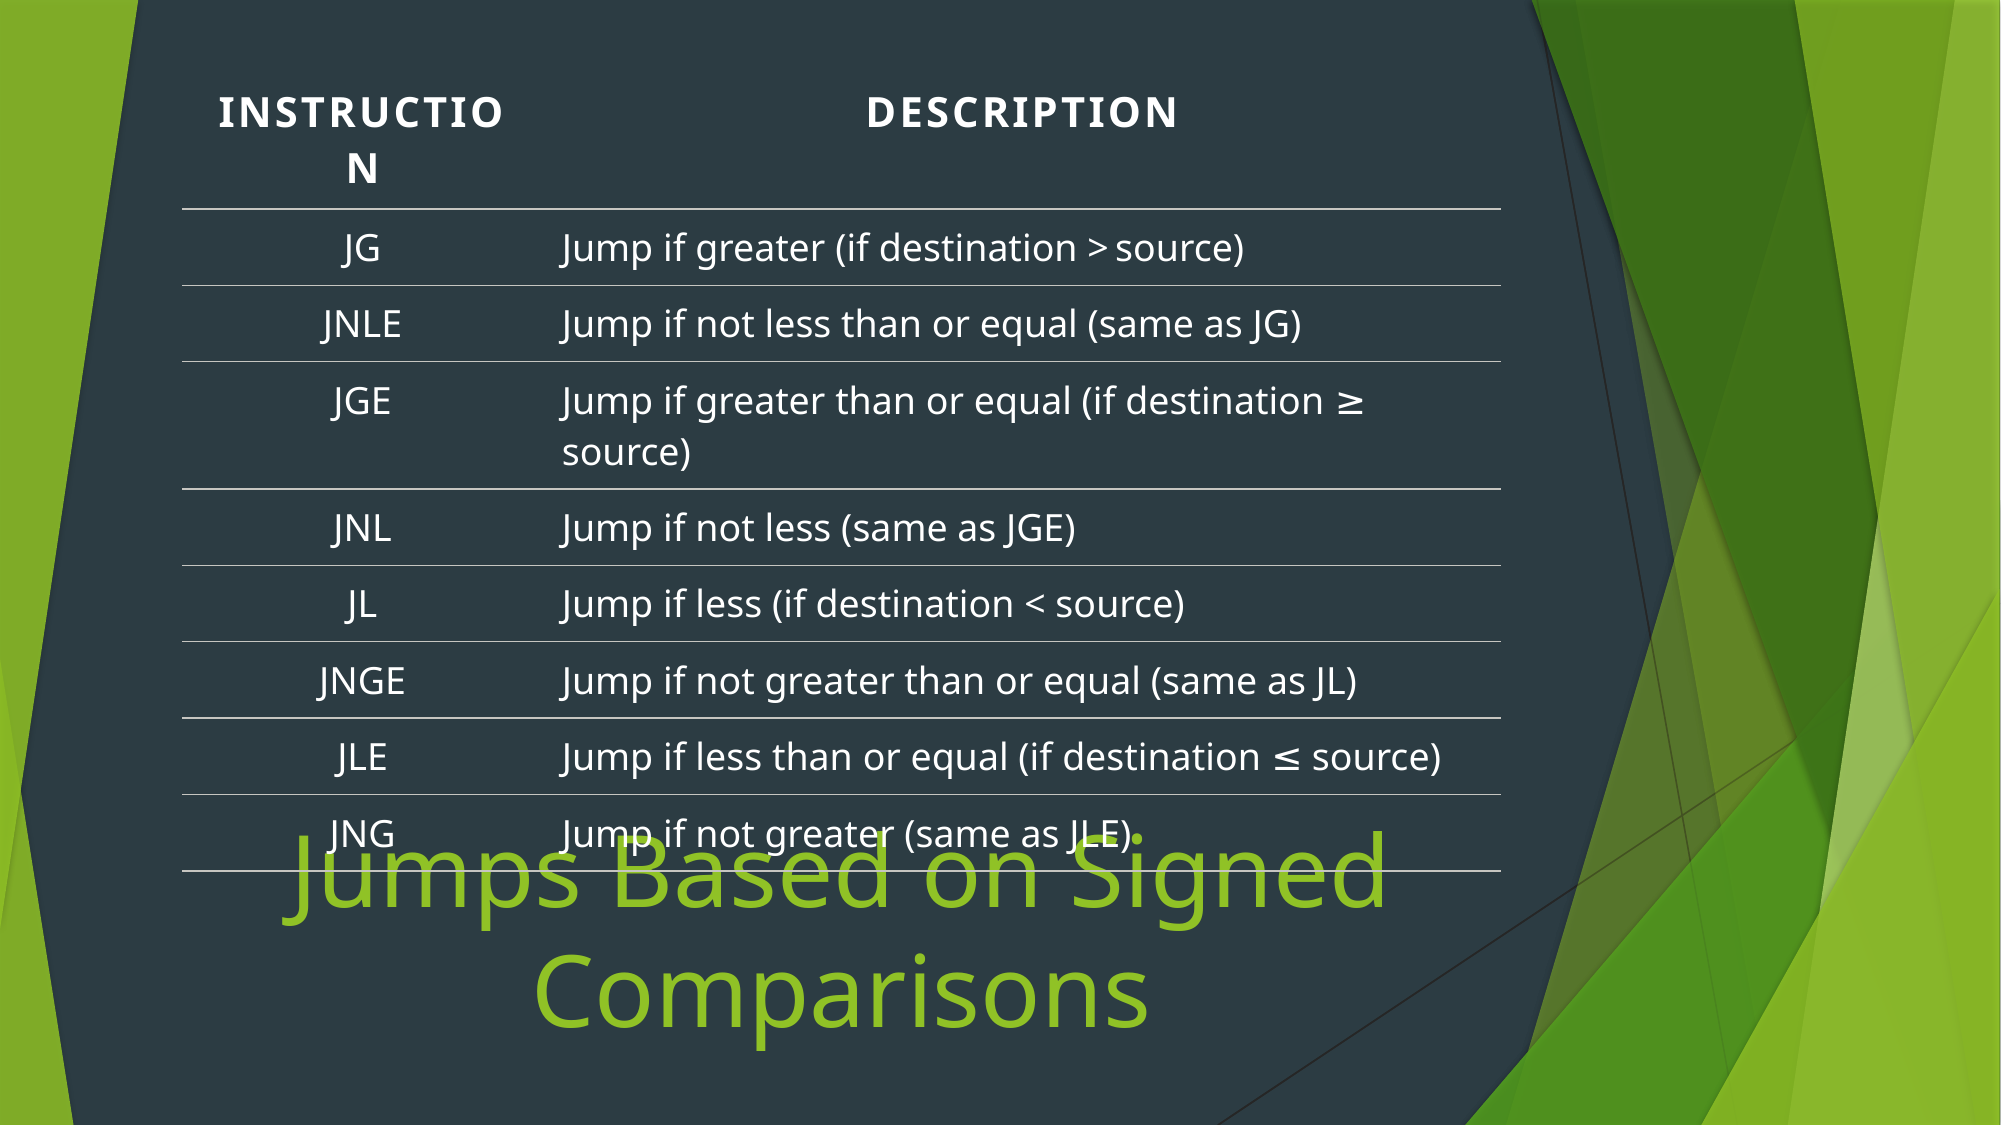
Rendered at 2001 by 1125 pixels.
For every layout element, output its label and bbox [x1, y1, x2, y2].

text_box [0, 0, 2000, 1125]
